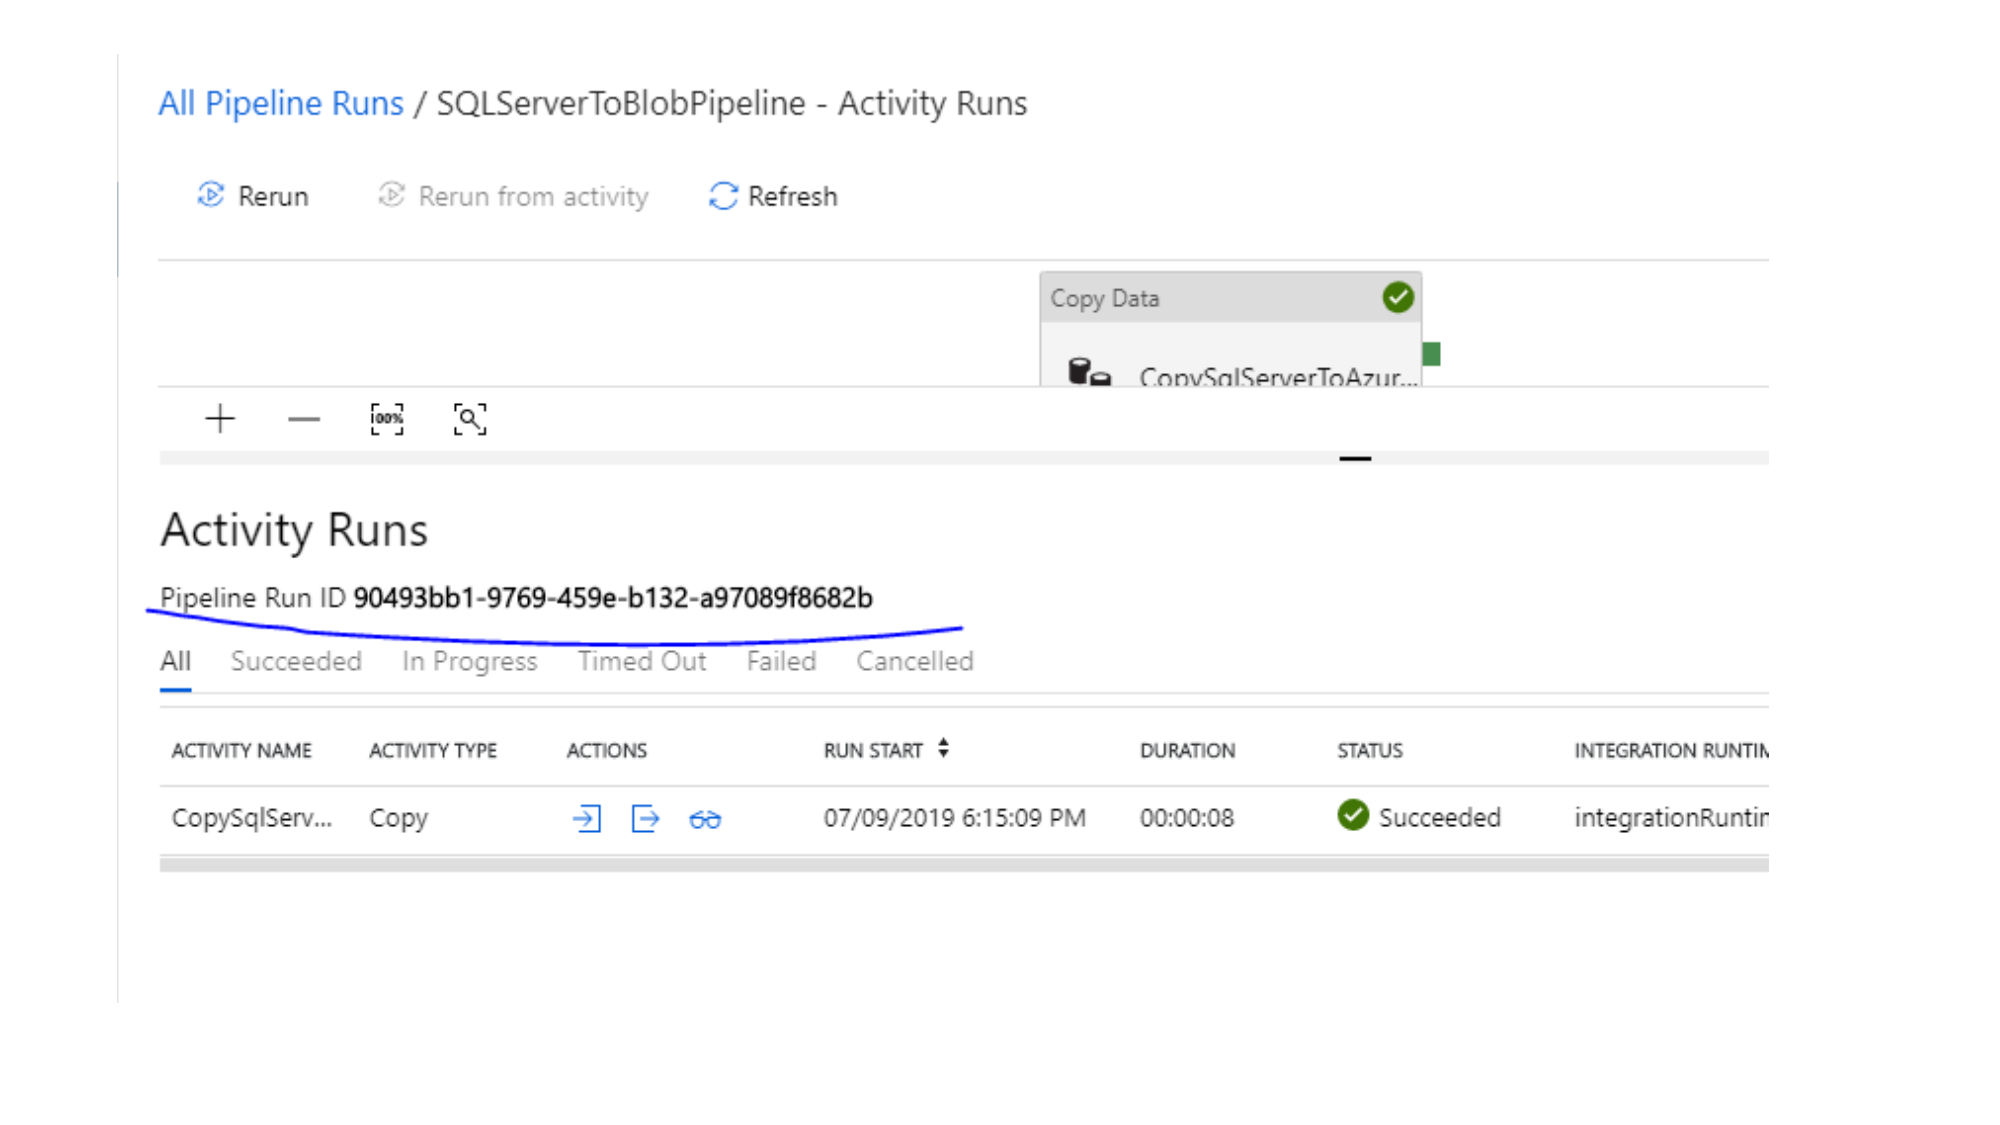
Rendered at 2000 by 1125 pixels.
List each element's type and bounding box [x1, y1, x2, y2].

picture [117, 54, 1770, 1003]
